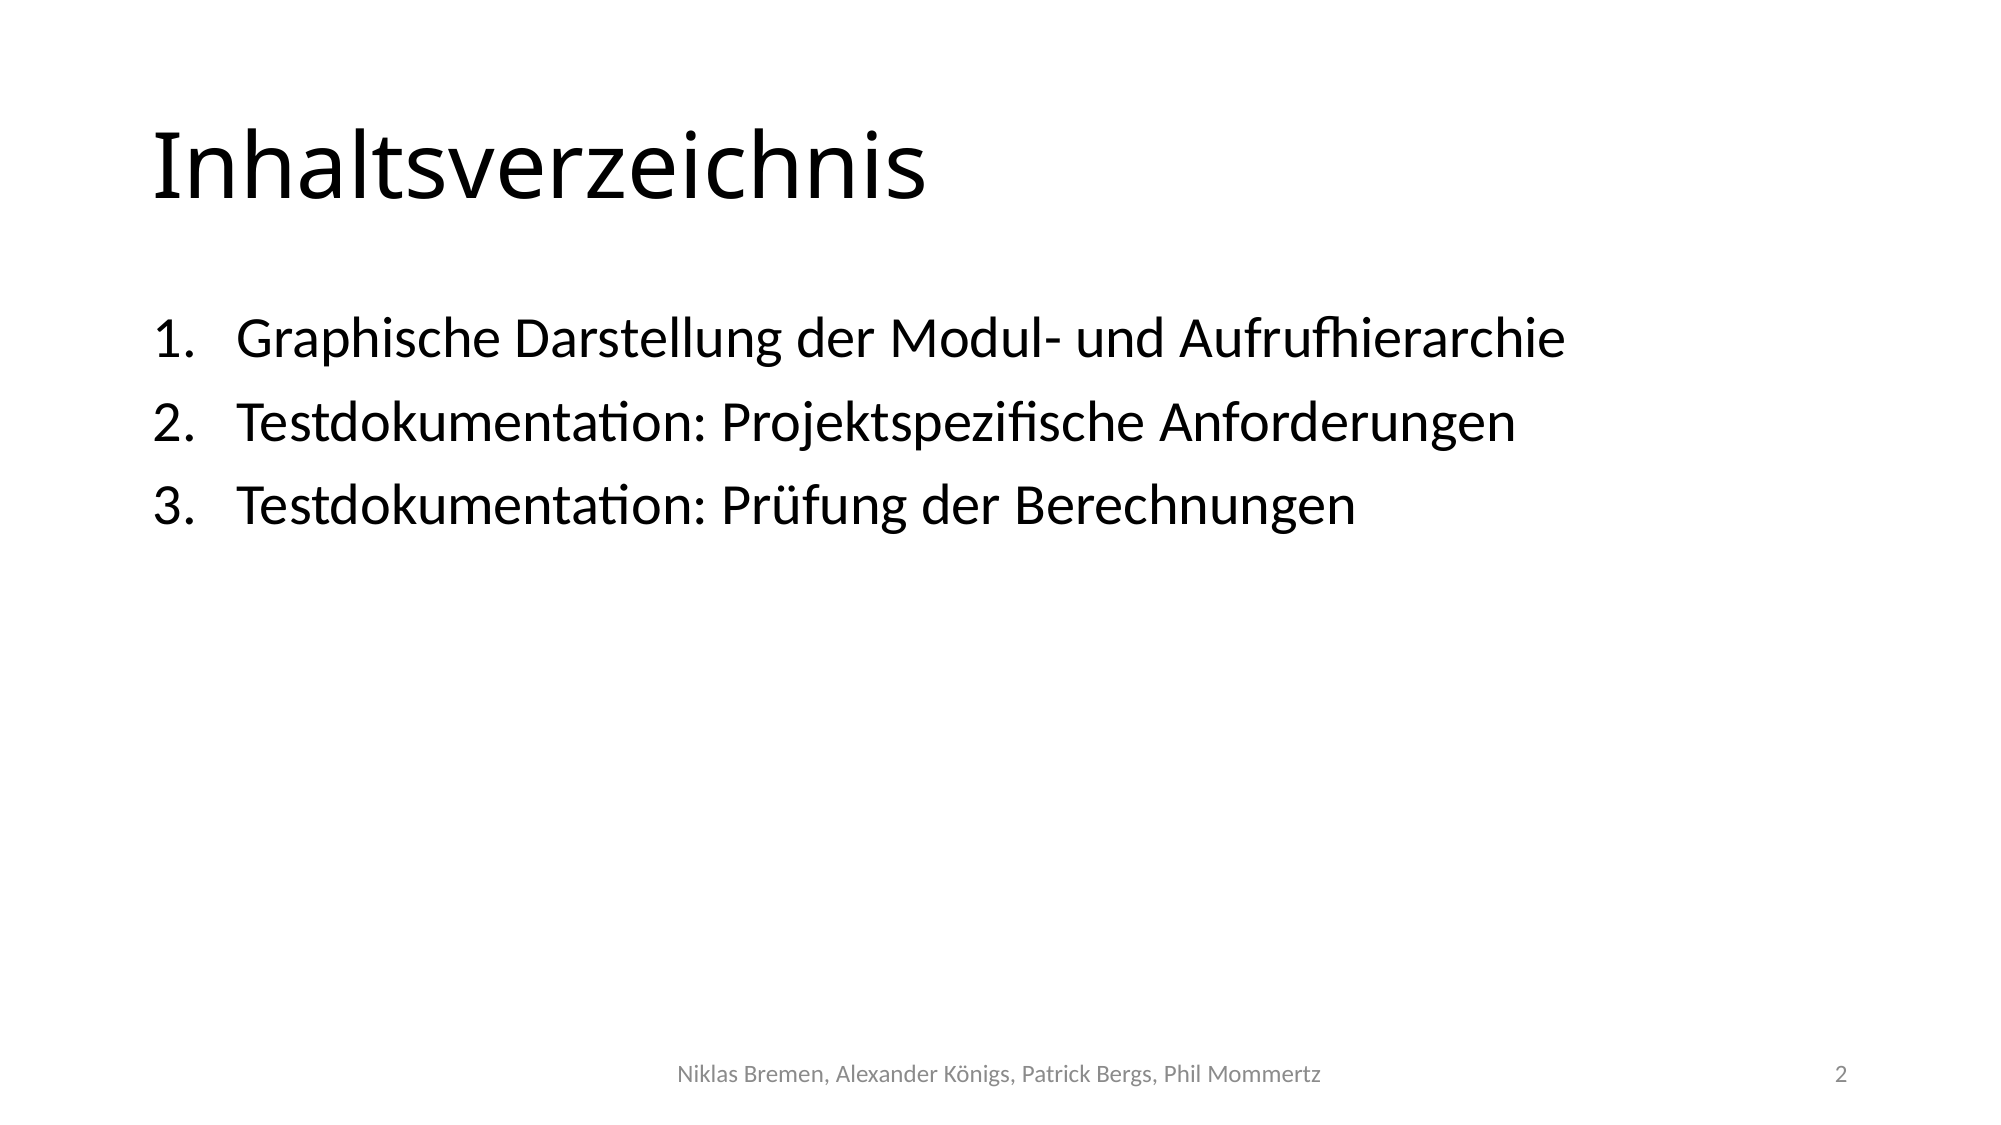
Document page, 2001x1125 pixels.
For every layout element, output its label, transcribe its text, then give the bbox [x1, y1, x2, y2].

title Inhaltsverzeichnis [137, 59, 1863, 278]
footer Niklas Bremen, Alexander Königs, Patrick Bergs, Phil Mommertz [662, 1042, 1338, 1103]
list Graphische Darstellung der Modul- und Aufrufhierarchie Testdokumentation: Projektspezifische Anforderungen Testdokumentation: Prüfung der Berechnungen [137, 299, 1863, 1014]
slide_number 2 [1412, 1042, 1863, 1103]
